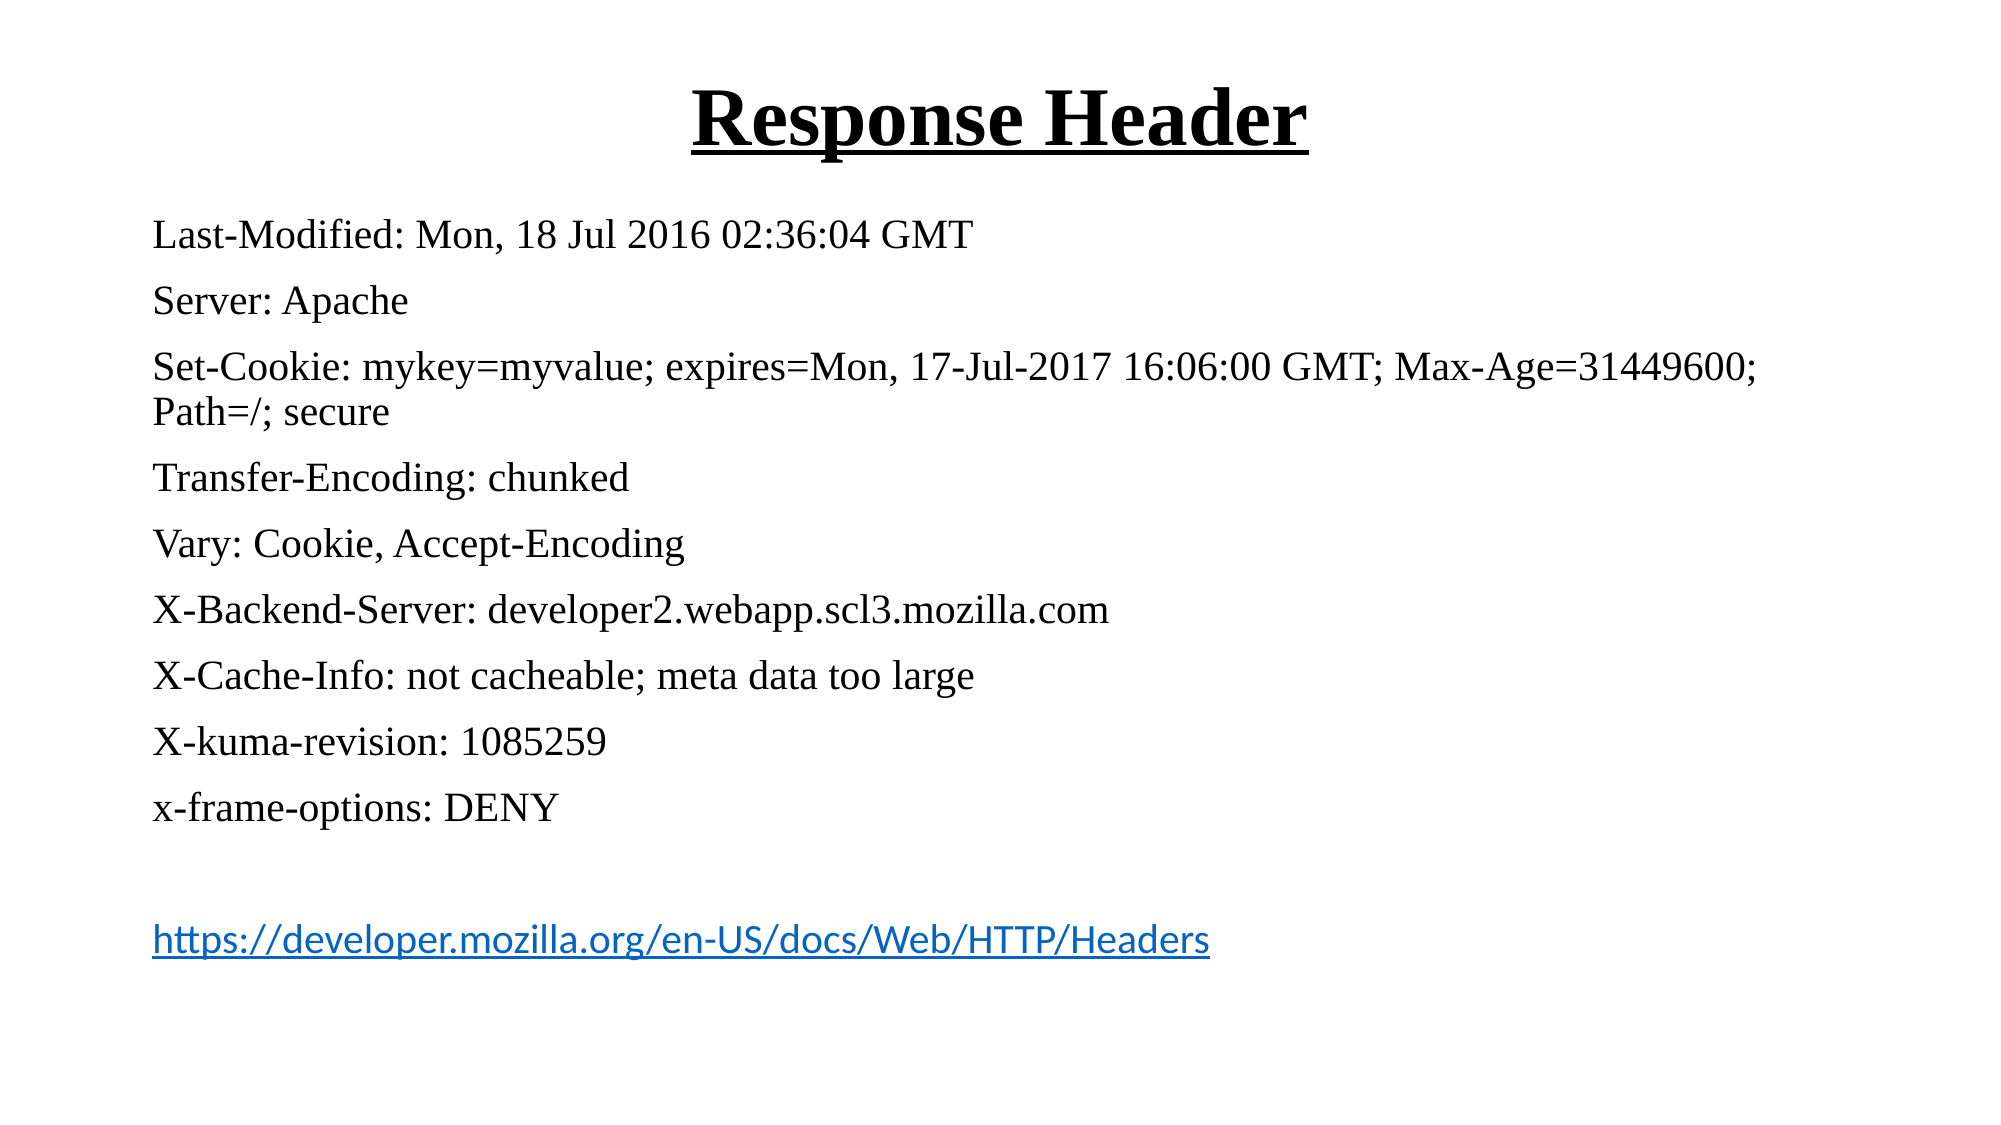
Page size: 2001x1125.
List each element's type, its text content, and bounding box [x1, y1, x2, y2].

title Response Header [137, 9, 1863, 205]
list Last-Modified: Mon, 18 Jul 2016 02:36:04 GMT Server: Apache Set-Cookie: mykey=myvalue; expires=Mon, 17-Jul-2017 16:06:00 GMT; Max-Age=31449600; Path=/; secure Transfer-Encoding: chunked Vary: Cookie, Accept-Encoding X-Backend-Server: developer2.webapp.scl3.mozilla.com X-Cache-Info: not cacheable; meta data too large X-kuma-revision: 1085259 x-frame-options: DENY https://developer.mozilla.org/en-US/docs/Web/HTTP/Headers [137, 205, 1863, 1033]
